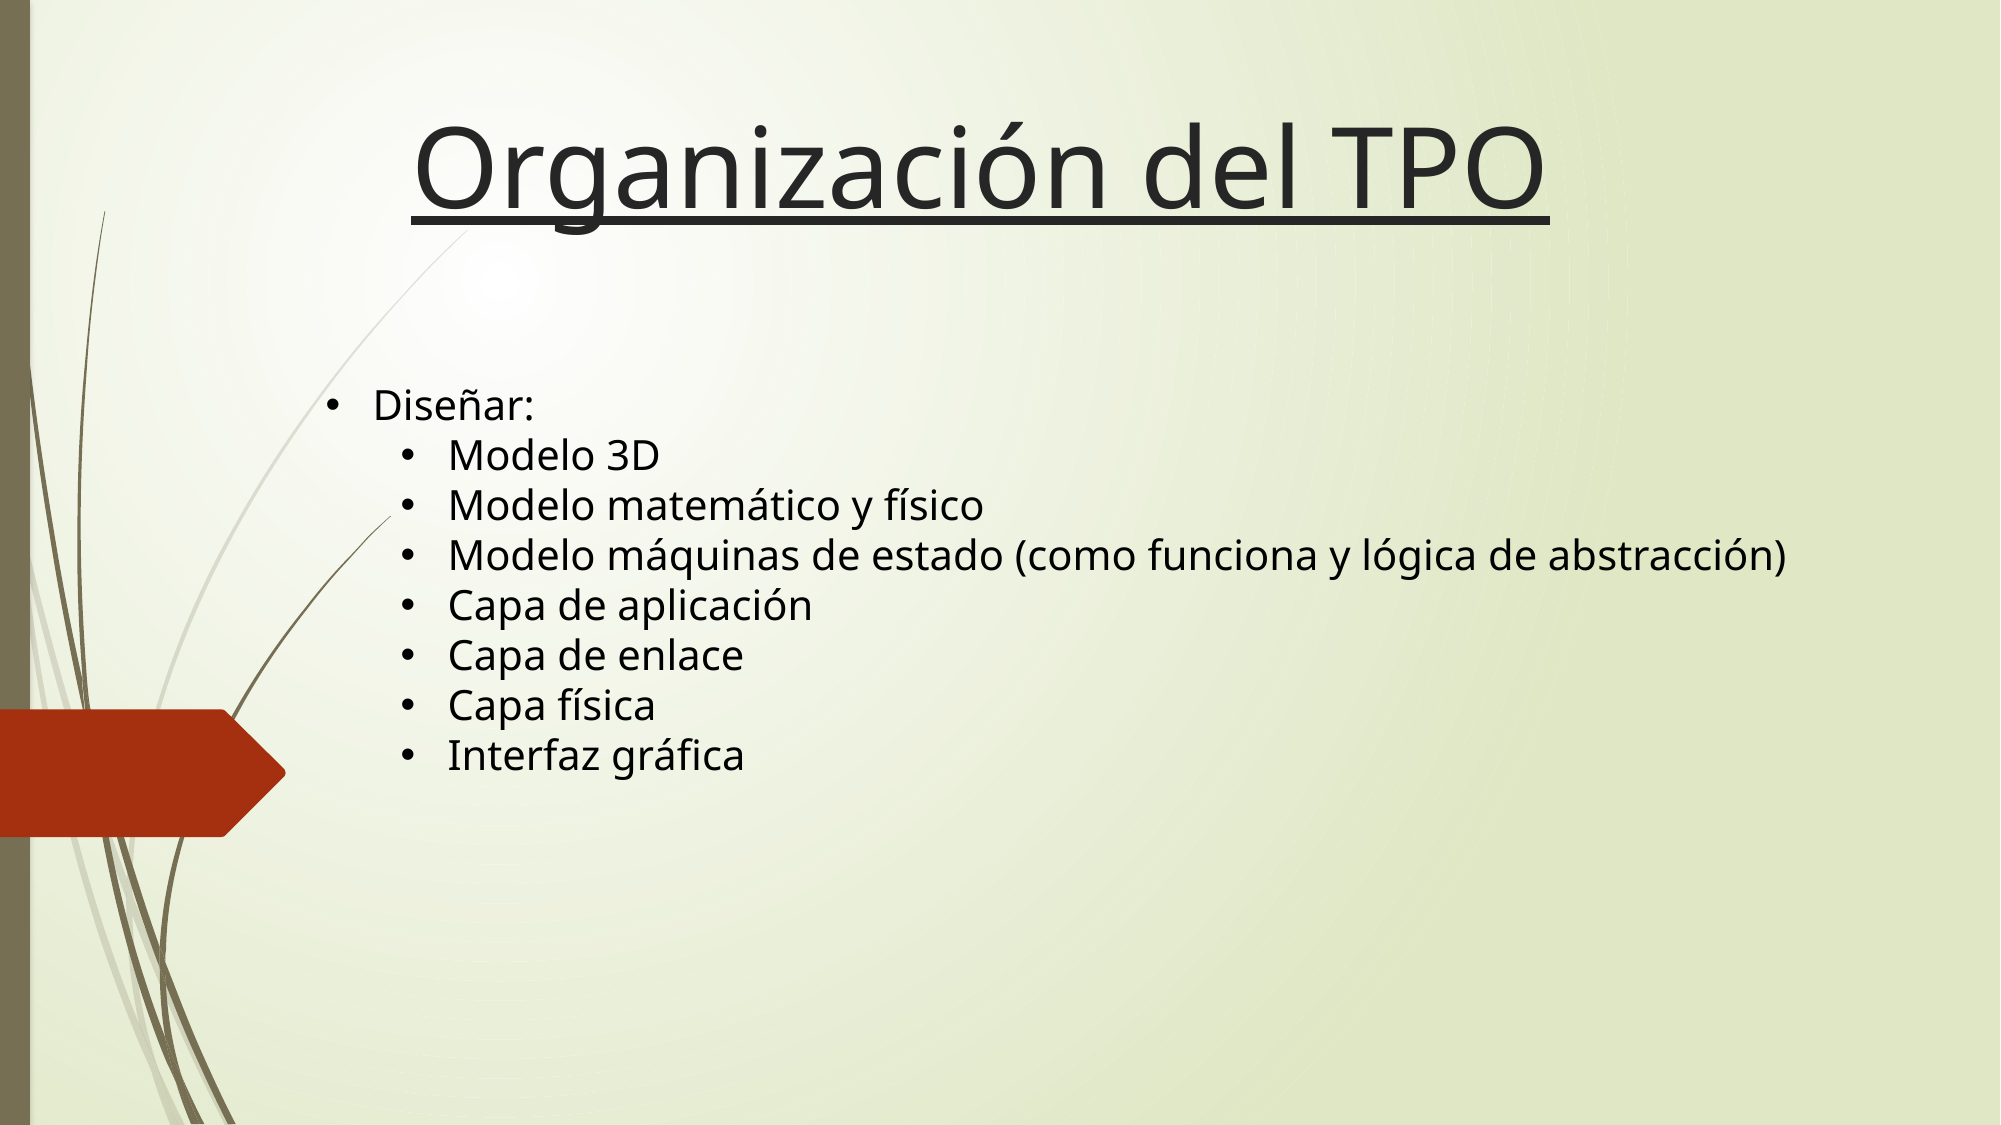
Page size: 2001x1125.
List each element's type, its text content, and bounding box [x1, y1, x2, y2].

title Organización del TPO [396, 82, 1859, 239]
text_box Diseñar: Modelo 3D Modelo matemático y físico Modelo máquinas de estado (como funciona y lógica de abstracción) Capa de aplicación Capa de enlace Capa física Interfaz gráfica [310, 371, 1903, 832]
